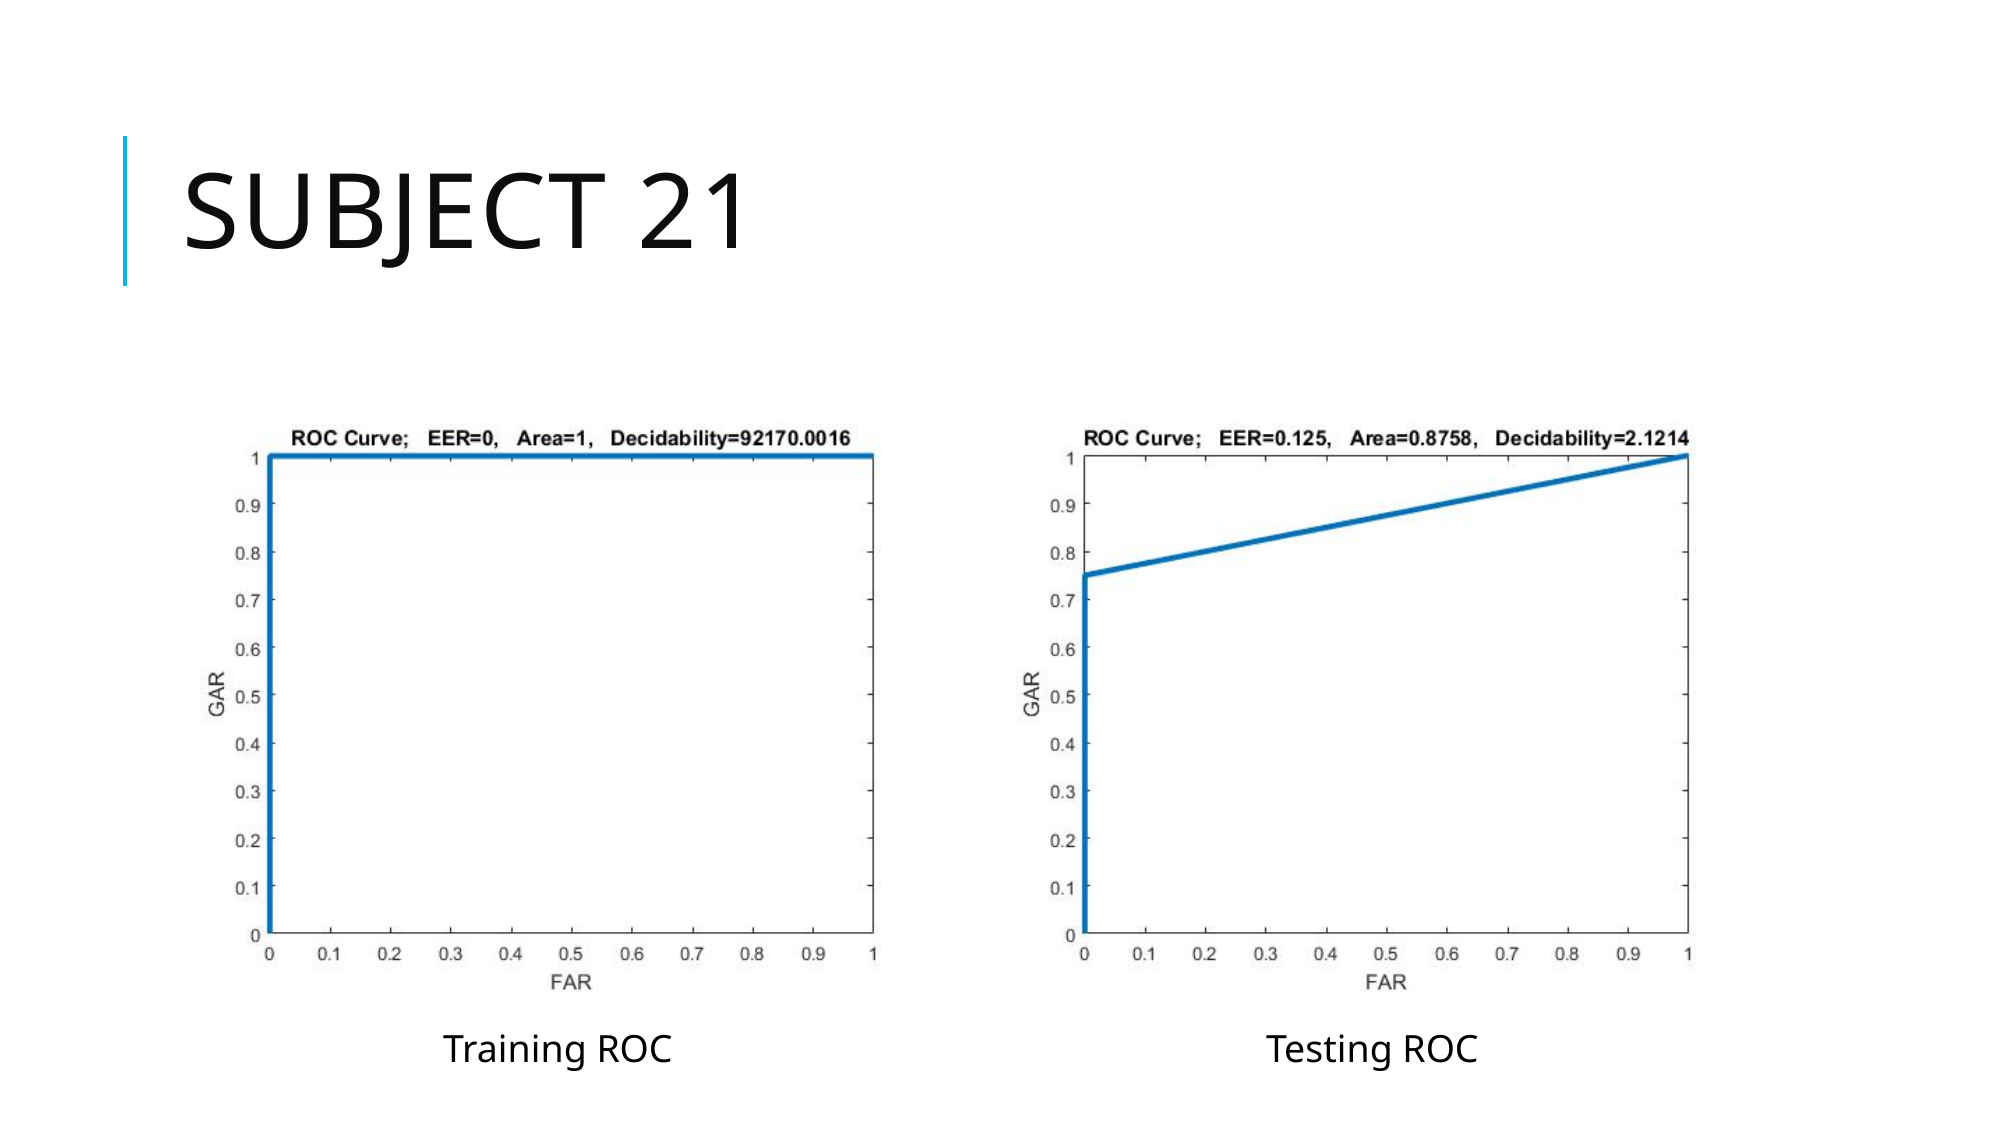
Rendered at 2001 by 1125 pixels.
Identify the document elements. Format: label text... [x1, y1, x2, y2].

text_box Testing ROC [1225, 1026, 1520, 1069]
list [167, 412, 949, 998]
title Subject 21 [168, 96, 1763, 342]
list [982, 412, 1763, 998]
text_box Training ROC [410, 1026, 706, 1069]
